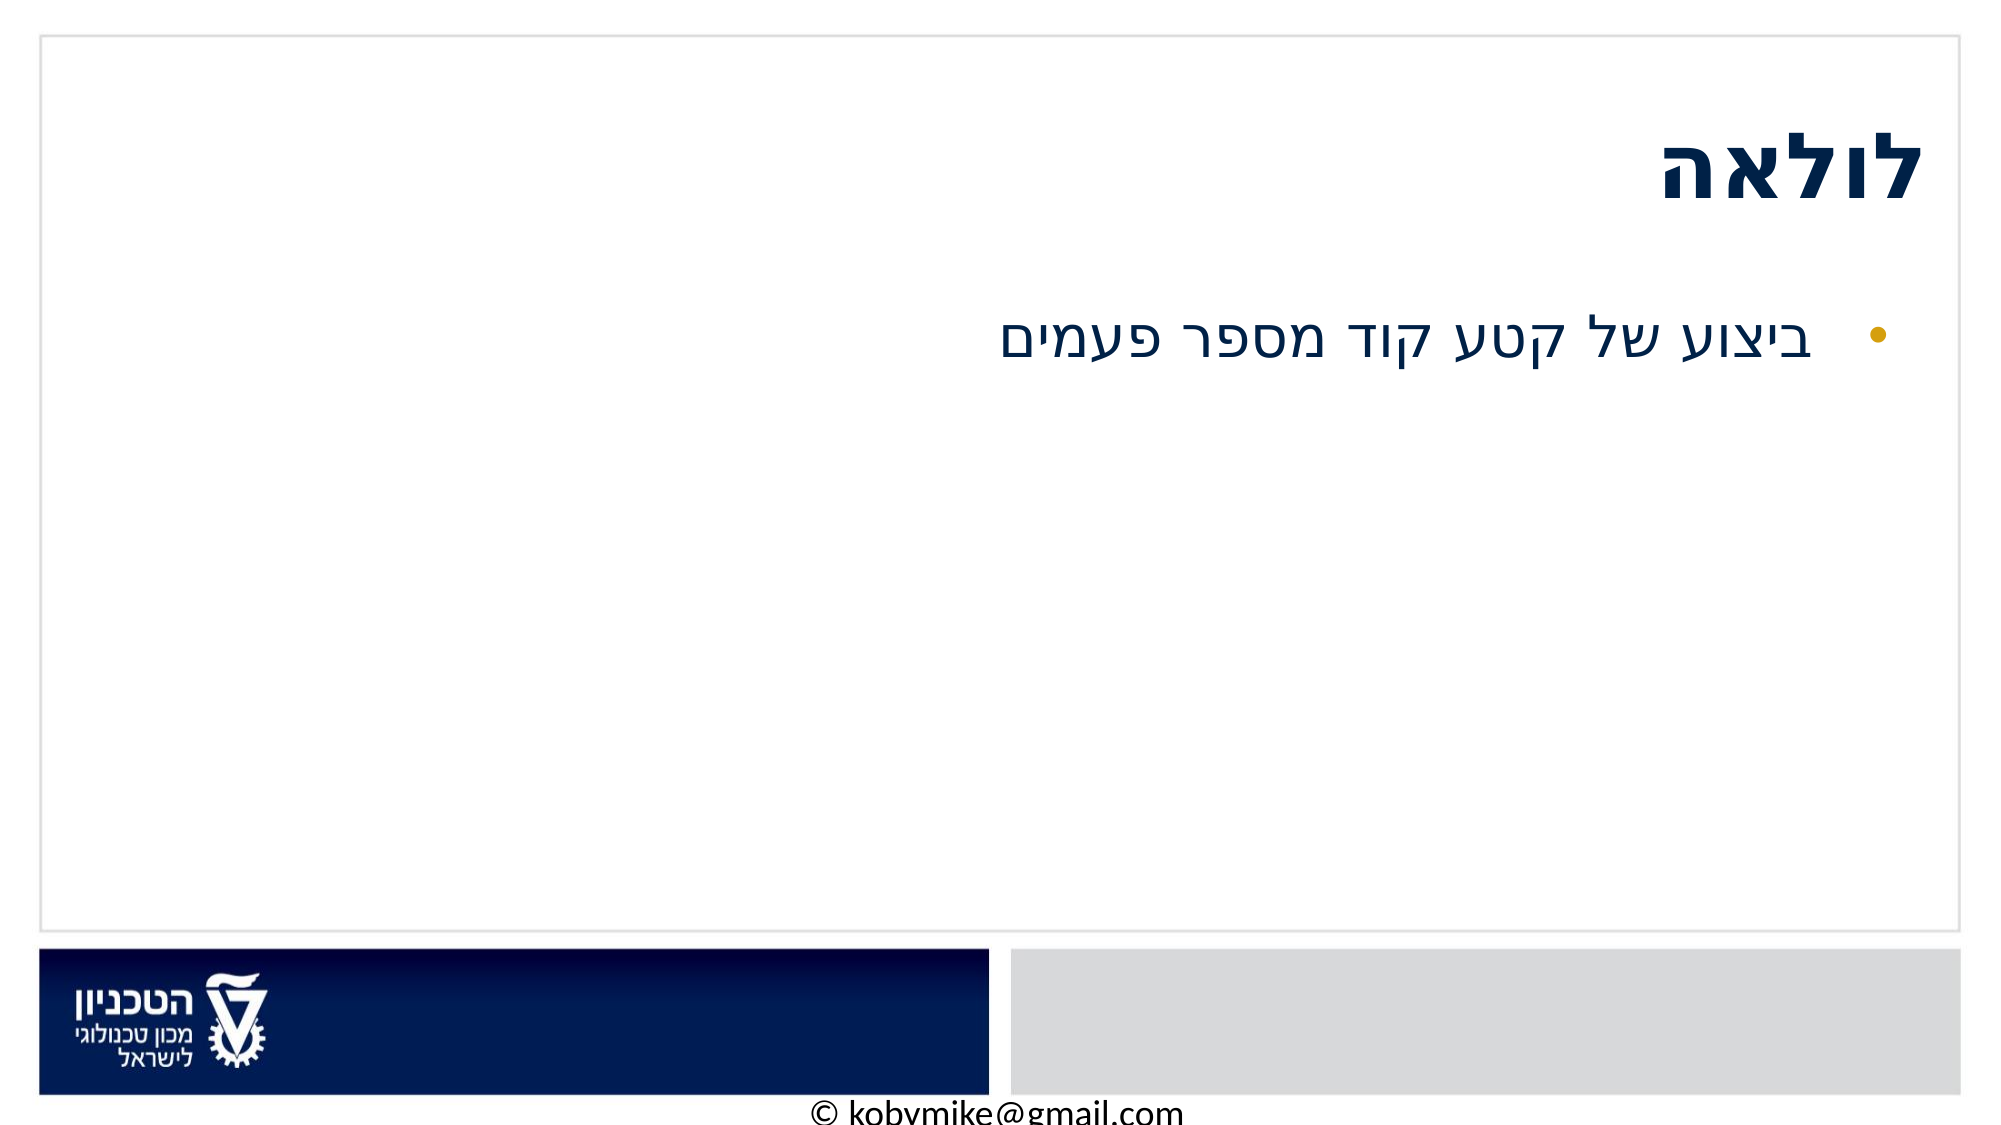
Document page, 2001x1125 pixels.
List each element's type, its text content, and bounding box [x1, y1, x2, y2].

picture [813, 1102, 835, 1125]
picture [0, 0, 2000, 1125]
picture [869, 1110, 879, 1124]
picture [926, 1110, 933, 1125]
picture [937, 1110, 944, 1125]
picture [890, 1110, 899, 1124]
title לולאה [218, 59, 1944, 278]
picture [1160, 1110, 1167, 1125]
picture [1032, 1110, 1039, 1117]
picture [1050, 1110, 1057, 1125]
picture [1061, 1110, 1068, 1125]
picture [1139, 1110, 1149, 1124]
picture [979, 1110, 988, 1115]
picture [854, 1117, 860, 1125]
list ביצוע של קטע קוד מספר פעמים [216, 299, 1942, 1014]
picture [1079, 1118, 1086, 1124]
picture [1171, 1110, 1178, 1125]
picture [1006, 1111, 1013, 1121]
picture [965, 1117, 971, 1125]
